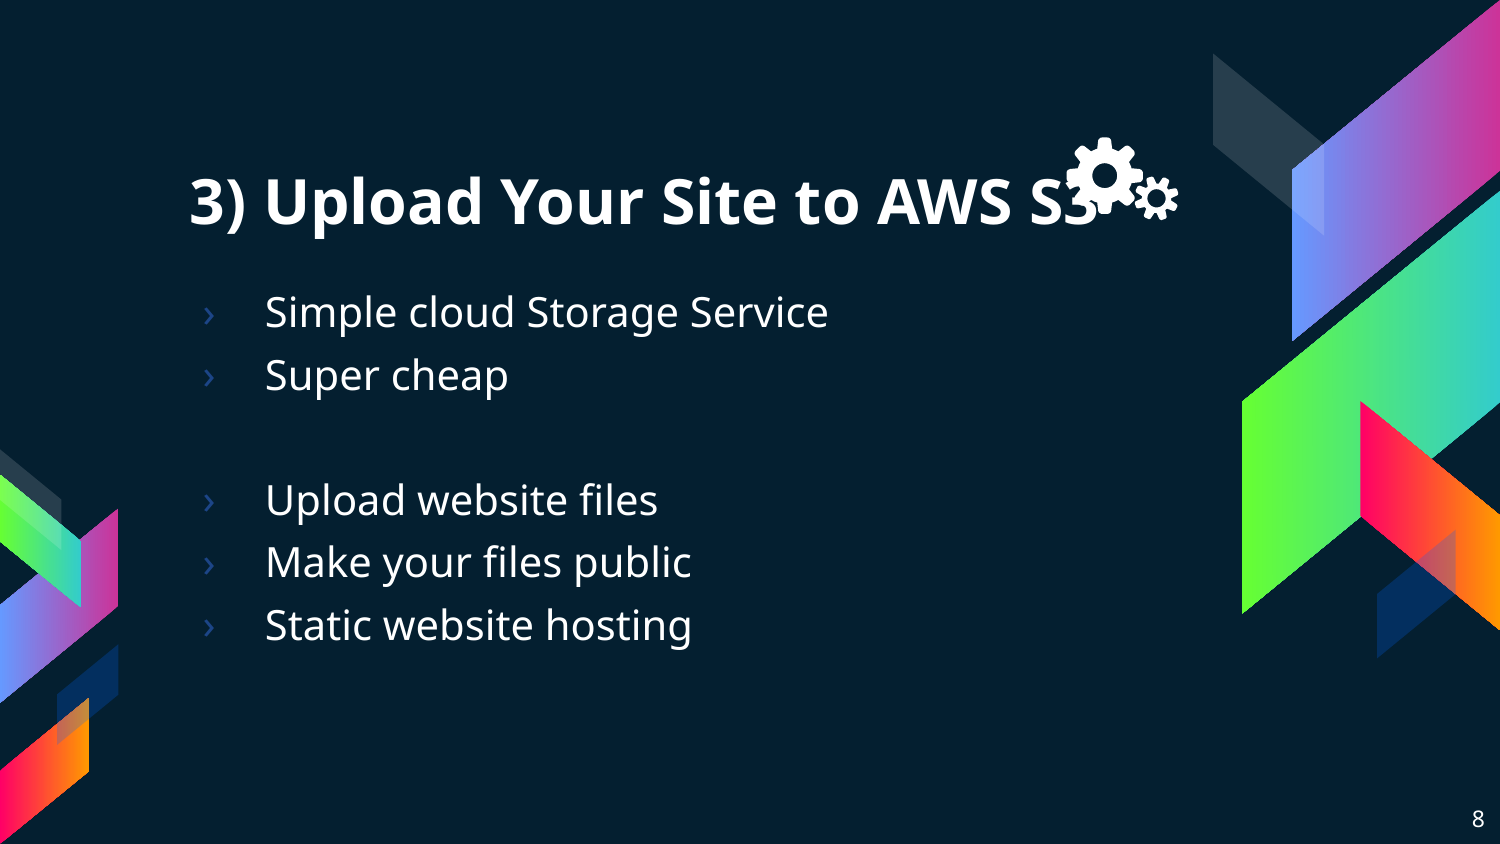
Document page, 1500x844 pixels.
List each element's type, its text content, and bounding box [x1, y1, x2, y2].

slide_number 8 [1403, 789, 1500, 844]
title 3) Upload Your Site to AWS S3 [175, 147, 1155, 252]
list Simple cloud Storage Service Super cheap Upload website files Make your files public Static website hosting [175, 270, 1221, 725]
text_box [1066, 137, 1179, 221]
